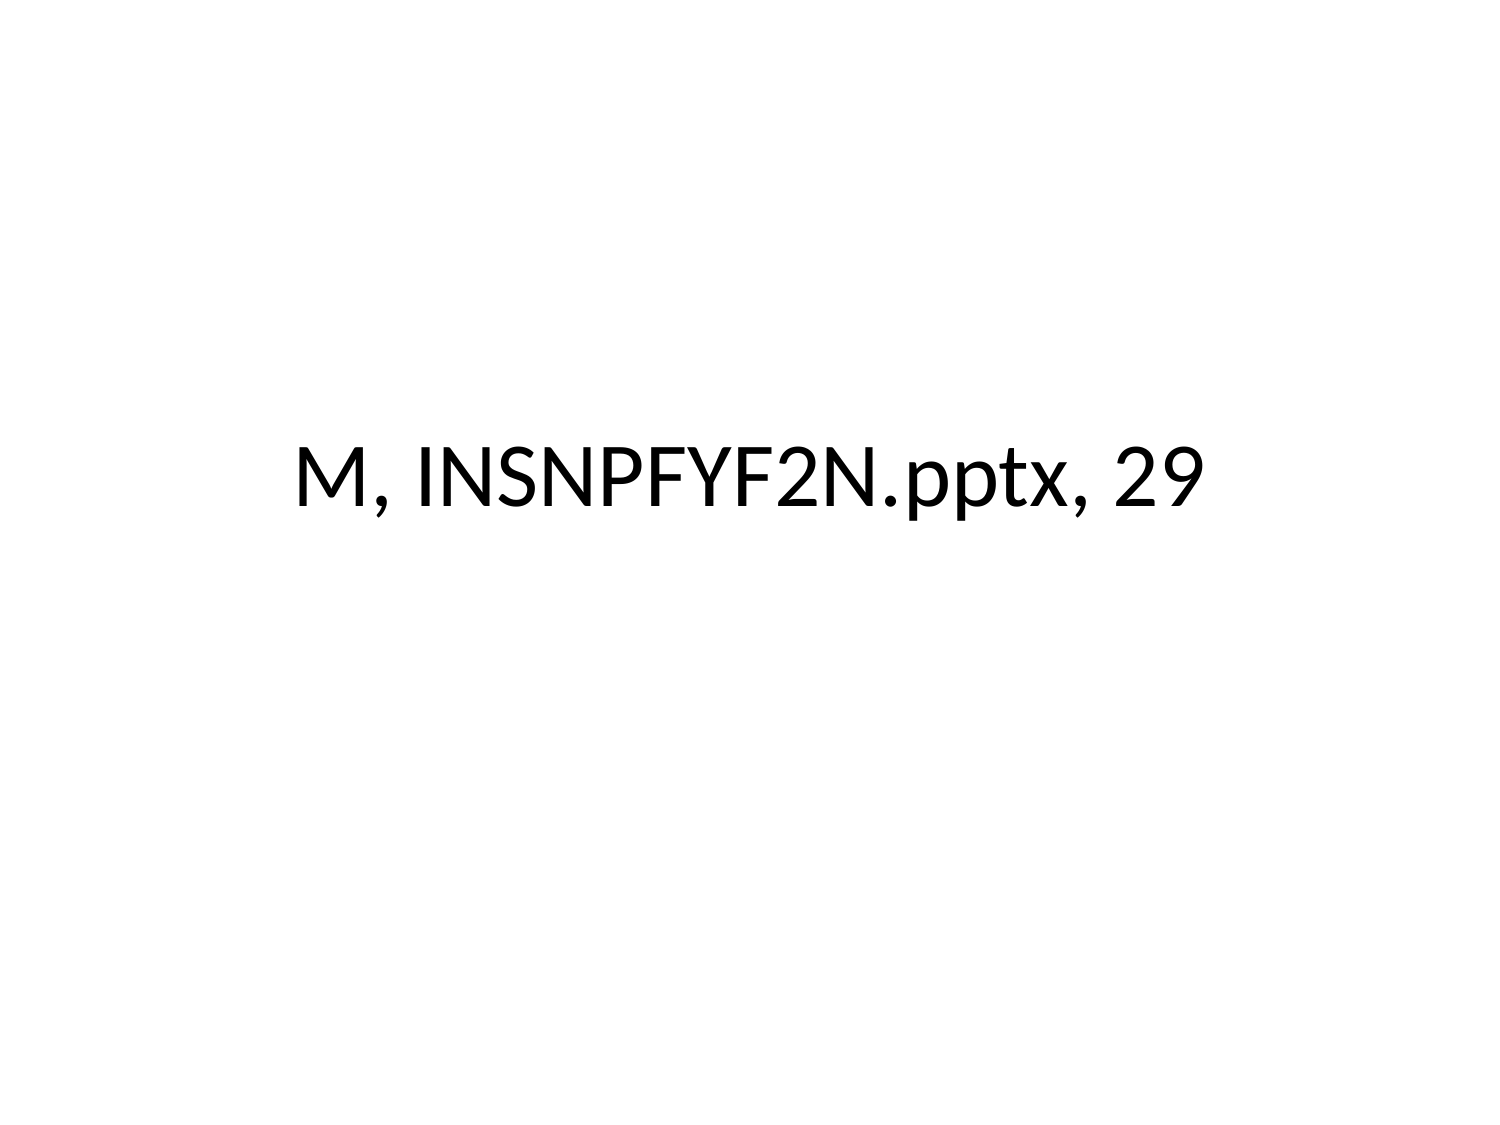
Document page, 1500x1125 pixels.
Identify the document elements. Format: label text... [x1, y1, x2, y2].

title M, INSNPFYF2N.pptx, 29 [112, 349, 1388, 591]
